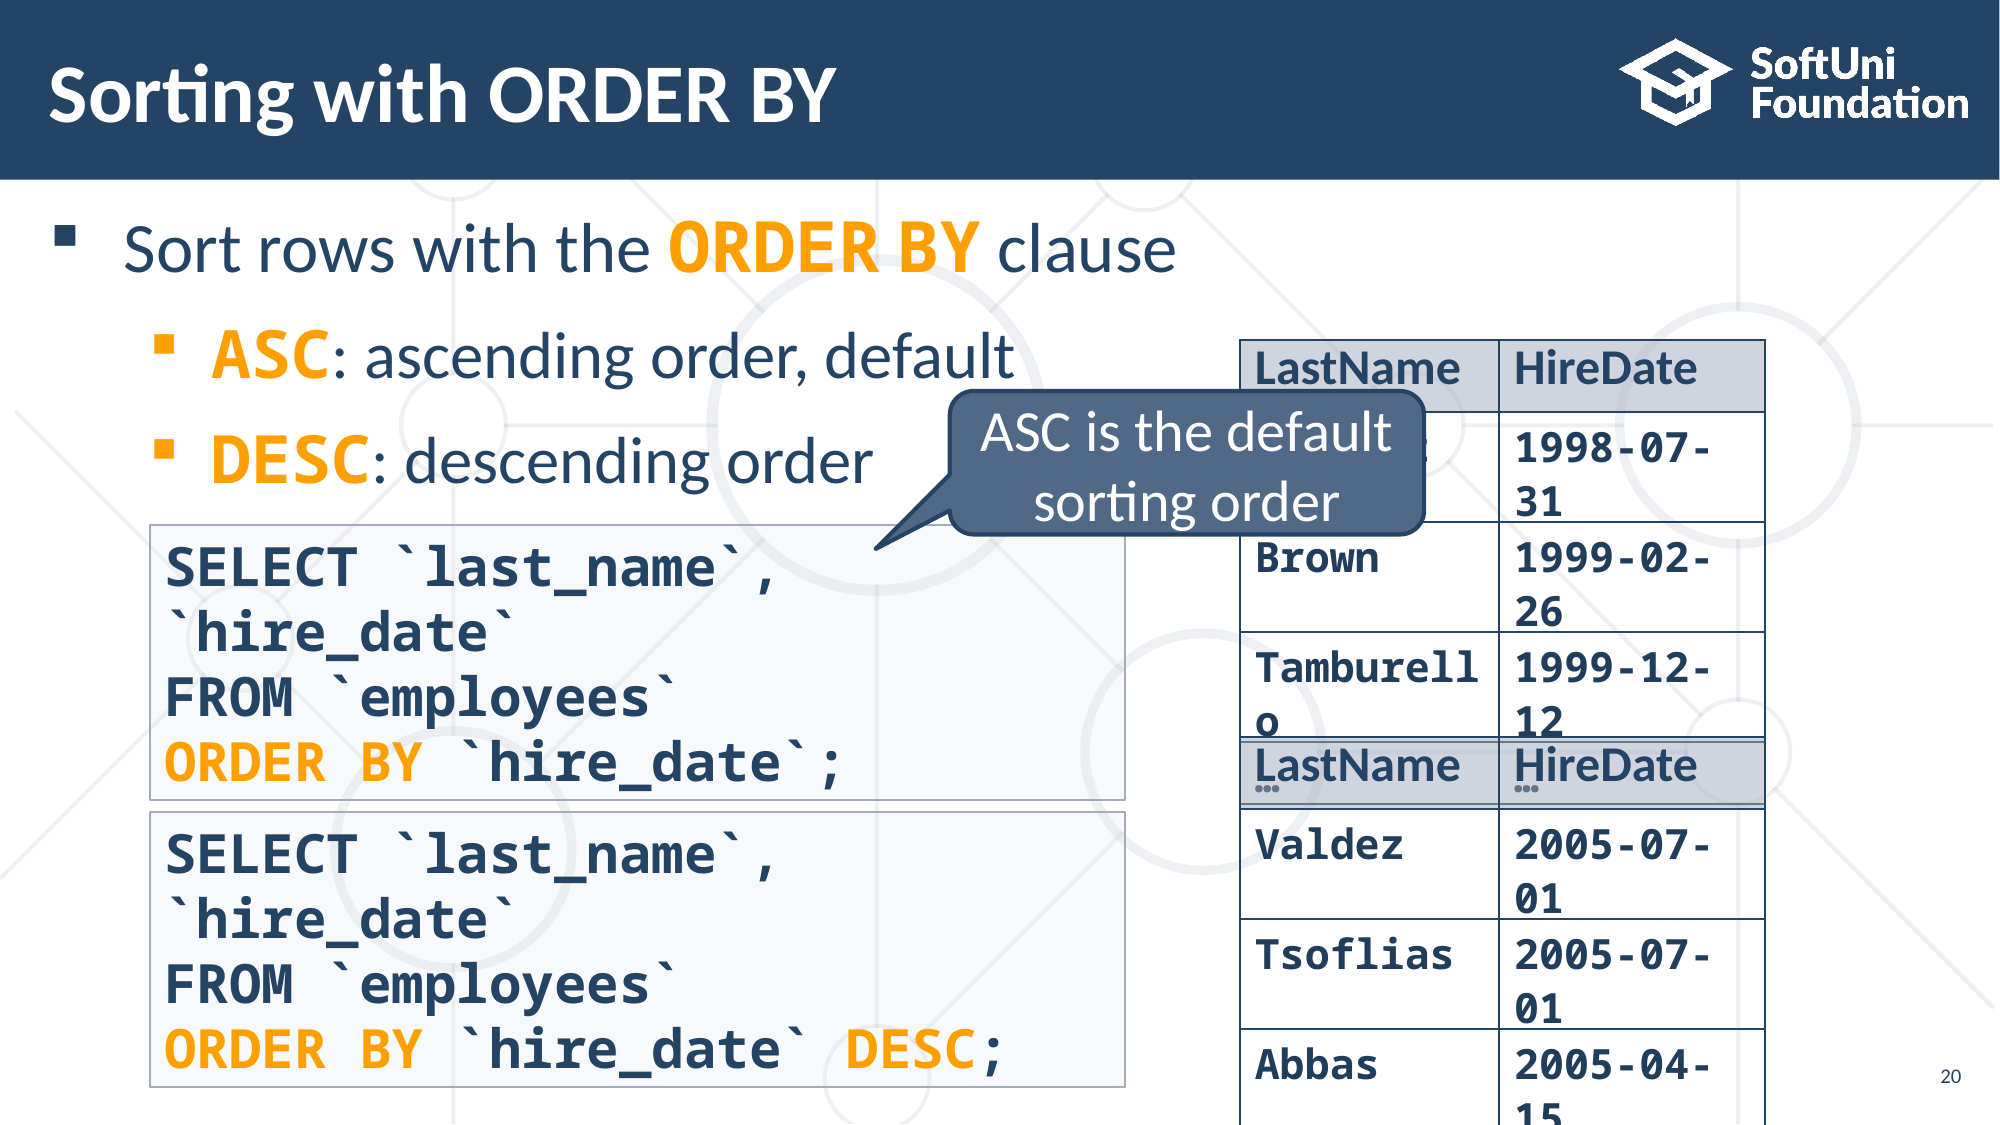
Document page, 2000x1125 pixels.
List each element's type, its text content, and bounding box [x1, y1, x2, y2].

table_cell 2005-07-01 [1500, 920, 1764, 1028]
table_header HireDate [1500, 341, 1764, 411]
table_cell Tamburello [1241, 633, 1498, 736]
table_header HireDate [1500, 738, 1764, 808]
table_cell 2005-07-01 [1500, 810, 1764, 918]
table_cell Valdez [1241, 810, 1498, 918]
table_cell Abbas [1241, 1030, 1498, 1125]
table_cell 1998-07-31 [1500, 413, 1764, 521]
table_header LastName [1241, 738, 1498, 808]
title Sorting with ORDER BY [31, 16, 1591, 162]
table_cell 1999-12-12 [1500, 633, 1764, 736]
picture [1618, 38, 1968, 126]
table_cell 2005-04-15 [1500, 1030, 1764, 1125]
table_cell Gilbert [1425, 413, 1498, 521]
table_cell 1999-02-26 [1500, 523, 1764, 631]
slide_number 20 [1896, 1049, 1968, 1101]
text_box SELECT `last_name`, `hire_date` FROM `employees` ORDER BY `hire_date` DESC; [149, 812, 1125, 1087]
table_cell Brown [1241, 523, 1498, 631]
text_box ASC is the default sorting order [873, 388, 1427, 551]
table_header LastName [1241, 341, 1498, 411]
table_cell Tsoflias [1241, 920, 1498, 1028]
list Sort rows with the ORDER BY clause ASC: ascending order, default DESC: descending order [31, 196, 1970, 1050]
text_box SELECT `last_name`, `hire_date` FROM `employees` ORDER BY `hire_date`; [149, 525, 1125, 800]
